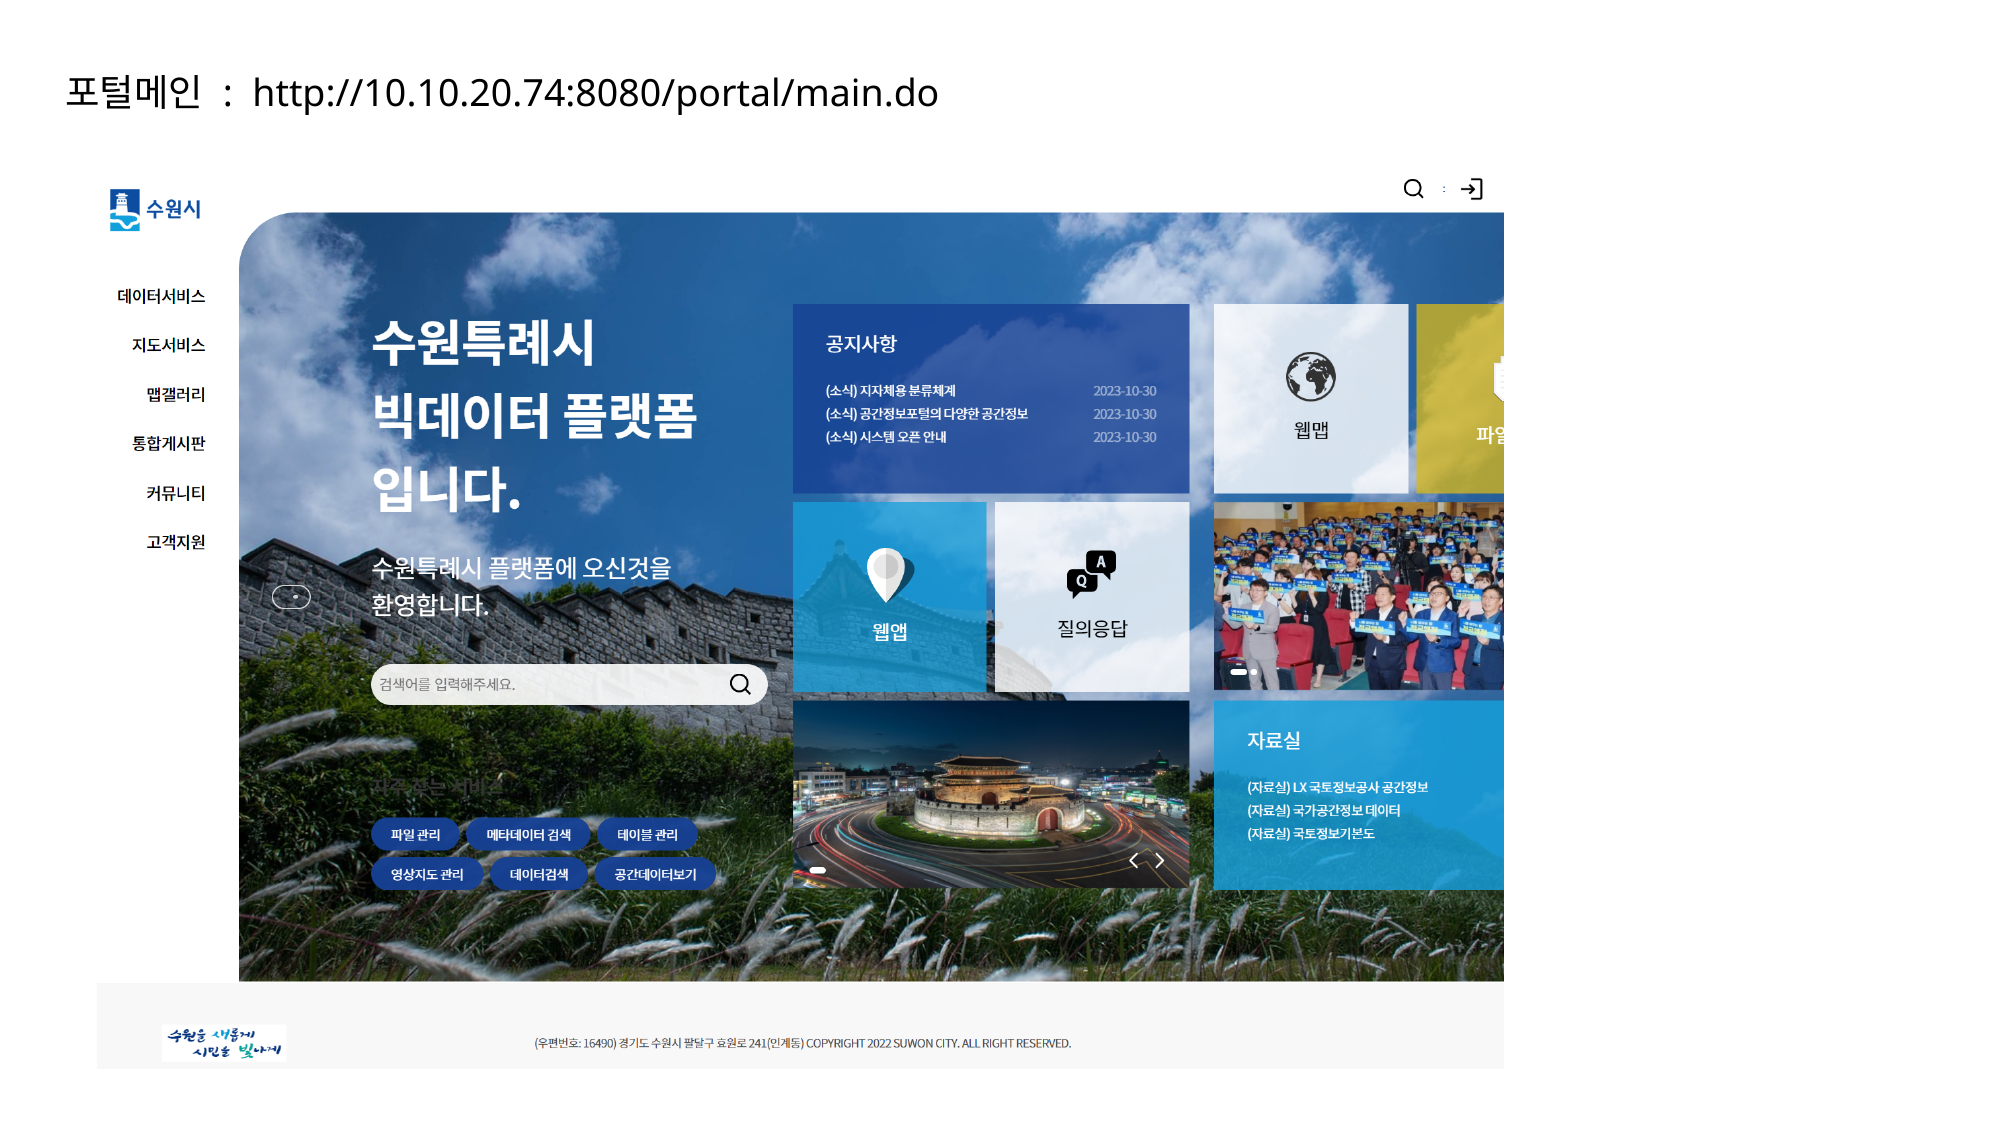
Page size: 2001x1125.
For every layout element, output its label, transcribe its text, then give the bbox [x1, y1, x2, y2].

picture [97, 154, 1504, 1069]
text_box 포털메인 : http://10.10.20.74:8080/portal/main.do [50, 61, 1734, 122]
